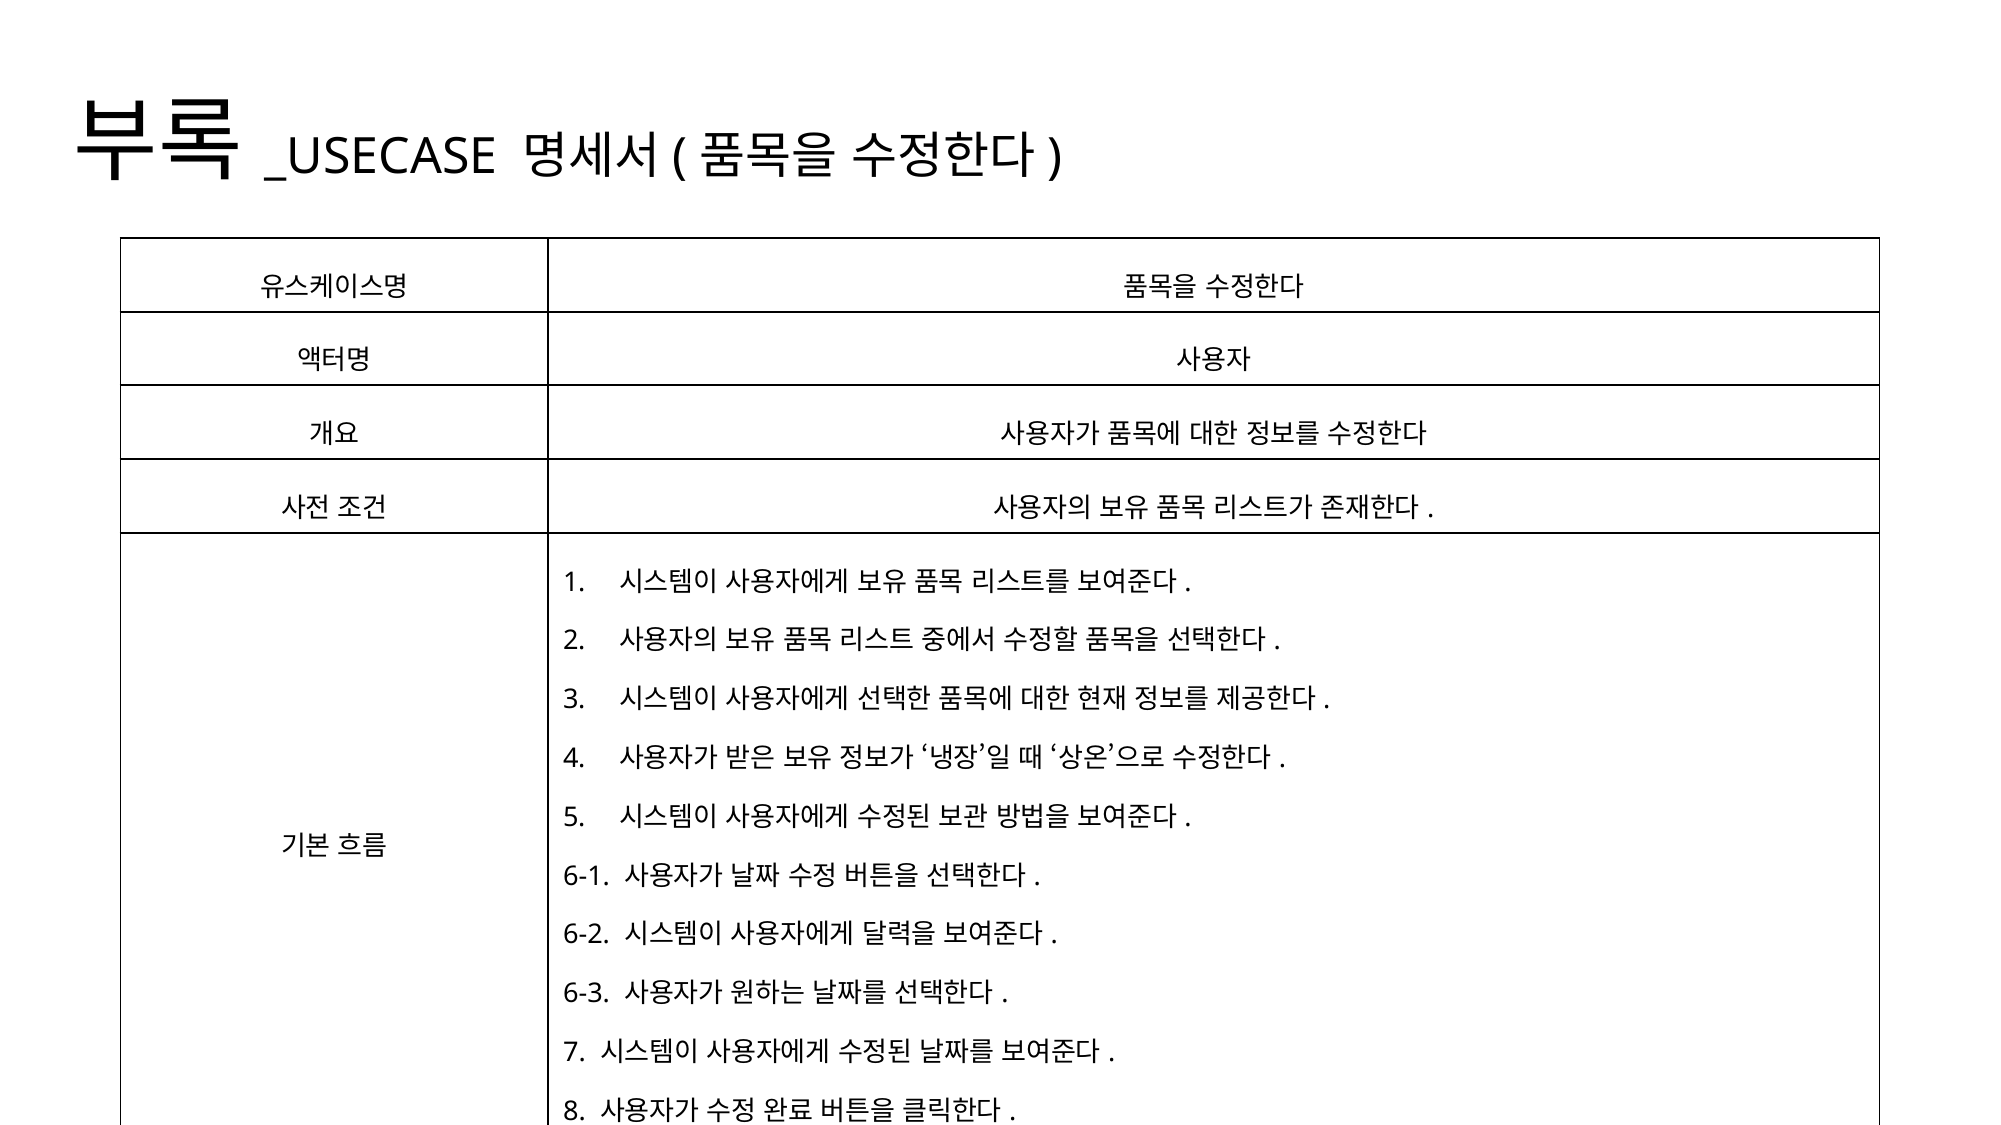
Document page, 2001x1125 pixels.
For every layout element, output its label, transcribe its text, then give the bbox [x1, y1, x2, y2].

table_cell 사용자가 품목에 대한 정보를 수정한다 [549, 386, 1879, 458]
table_cell 액터명 [121, 313, 547, 384]
table_cell 개요 [121, 386, 547, 458]
table_header 품목을 수정한다 [549, 239, 1879, 311]
table_header 유스케이스명 [121, 239, 547, 311]
table_cell 사용자의 보유 품목 리스트가 존재한다. [549, 460, 1879, 532]
table_cell 사용자 [549, 313, 1879, 384]
table_cell 사전 조건 [121, 460, 547, 532]
text_box 부록_USECASE 명세서(품목을 수정한다) [58, 20, 1784, 268]
table_cell 시스템이 사용자에게 보유 품목 리스트를 보여준다. 사용자의 보유 품목 리스트 중에서 수정할 품목을 선택한다. 시스템이 사용자에게 선택한 품목에 대한 현재 정보를 제공한다. 사용자가 받은 보유 정보가 ‘냉장’일 때 ‘상온’으로 수정한다. 시스템이 사용자에게 수정된 보관 방법을 보여준다. 6-1. 사용자가 날짜 수정 버튼을 선택한다. 6-2. 시스템이 사용자에게 달력을 보여준다. 6-3. 사용자가 원하는 날짜를 선택한다. 7. 시스템이 사용자에게 수정된 날짜를 보여준다. 8. 사용자가 수정 완료 버튼을 클릭한다. [549, 534, 1879, 1125]
table_cell 기본 흐름 [121, 534, 547, 1125]
